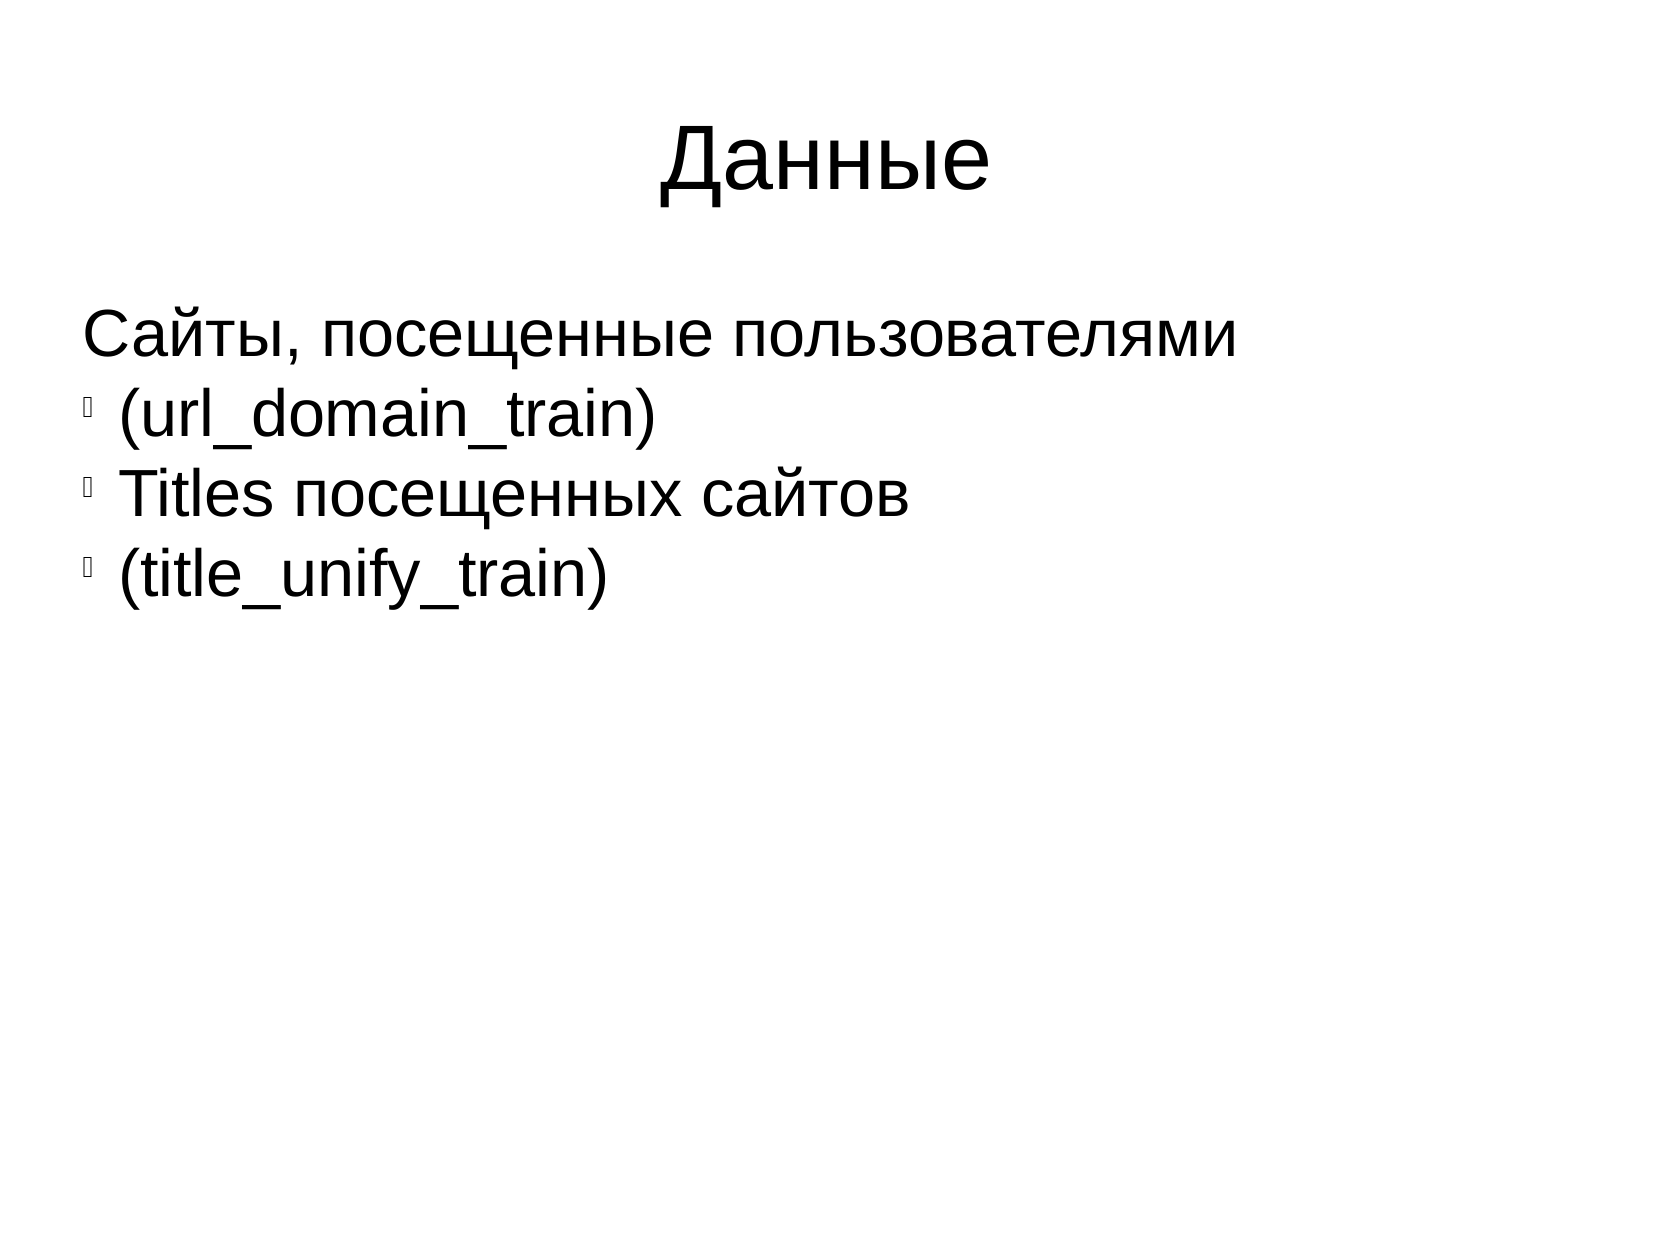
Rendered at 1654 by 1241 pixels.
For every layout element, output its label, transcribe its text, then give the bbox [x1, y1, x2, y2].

text_box Данные [82, 49, 1571, 257]
text_box Сайты, посещенные пользователями (url_domain_train) Titles посещенных сайтов (title_unify_train) [82, 290, 1571, 1010]
